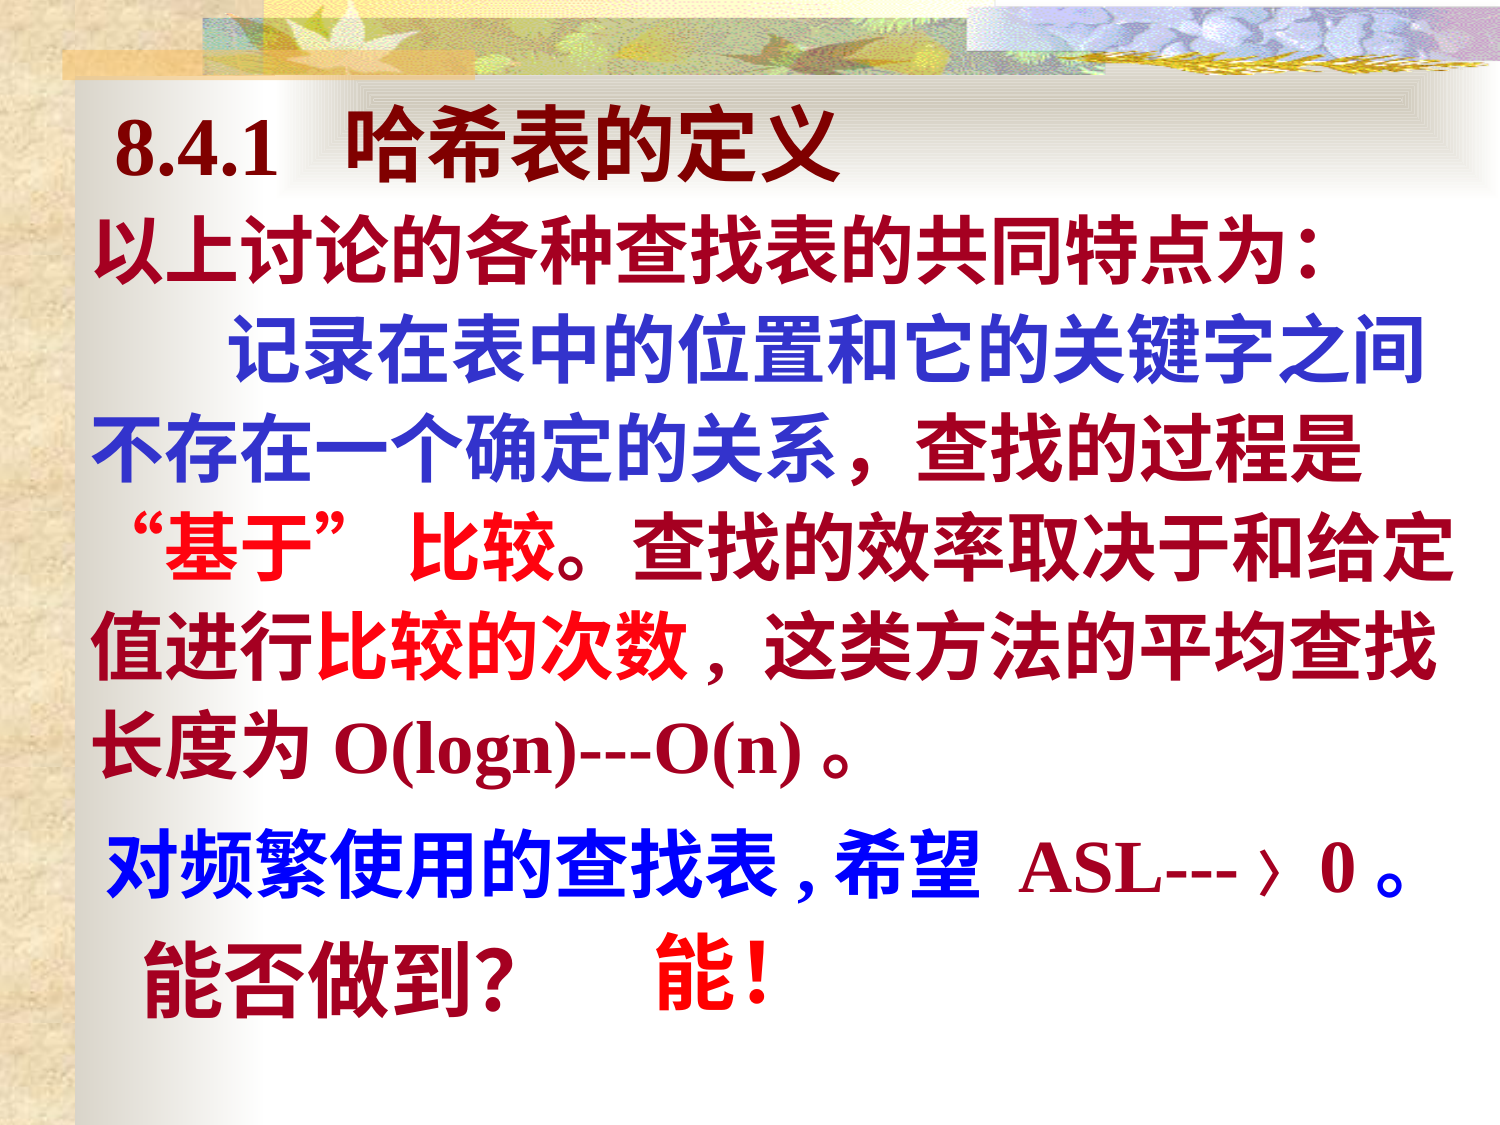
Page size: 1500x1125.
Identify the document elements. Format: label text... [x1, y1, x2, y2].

text_box 以上讨论的各种查找表的共同特点为： 记录在表中的位置和它的关键字之间不存在一个确定的关系，查找的过程是“基于” 比较。查找的效率取决于和给定值进行比较的次数, 这类方法的平均查找长度为O(logn)---O(n)。 [75, 187, 1475, 797]
text_box 能否做到？ [126, 910, 573, 1036]
text_box 能！ [638, 887, 835, 1028]
picture [0, 0, 1500, 1125]
text_box 对频繁使用的查找表,希望 ASL---〉0。 [89, 787, 1465, 915]
title 8.4.1 哈希表的定义 [99, 62, 1376, 187]
